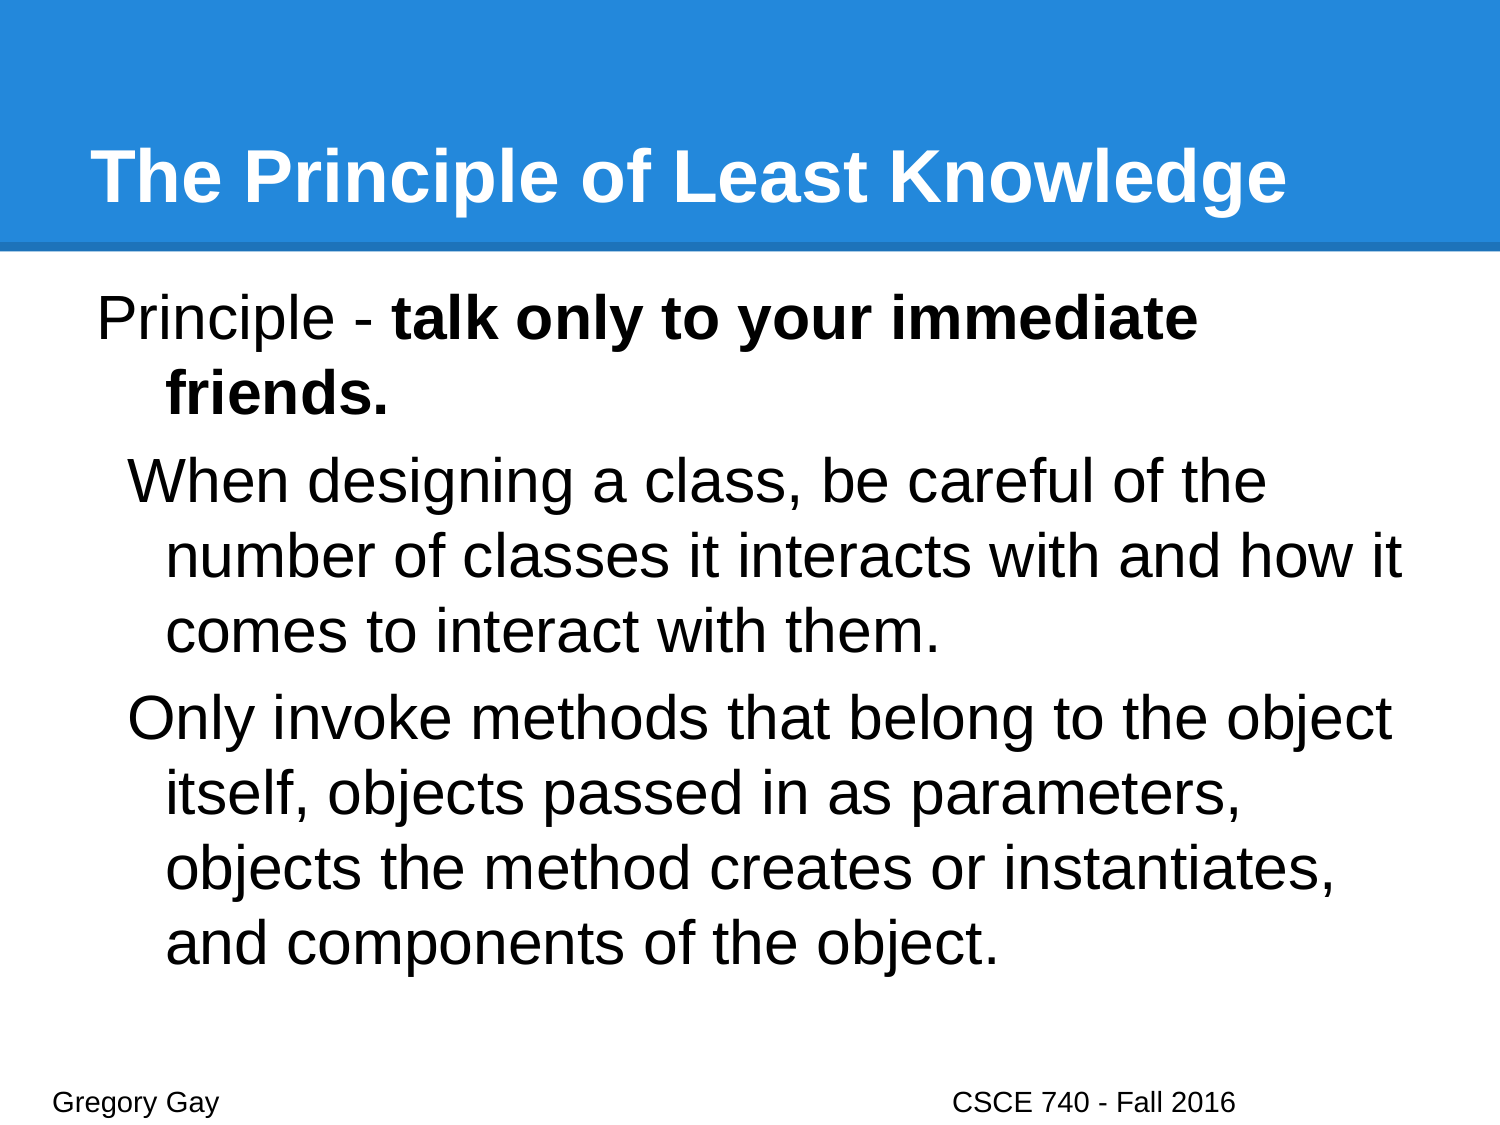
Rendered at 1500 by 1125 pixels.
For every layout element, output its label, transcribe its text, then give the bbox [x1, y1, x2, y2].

text_box Gregory Gay CSCE 740 - Fall 2016 25 [37, 1068, 1463, 1114]
title The Principle of Least Knowledge [75, 45, 1425, 233]
list Principle - talk only to your immediate friends. When designing a class, be careful of the number of classes it interacts with and how it comes to interact with them. Only invoke methods that belong to the object itself, objects passed in as parameters, objects the method creates or instantiates, and components of the object. [75, 262, 1425, 1068]
